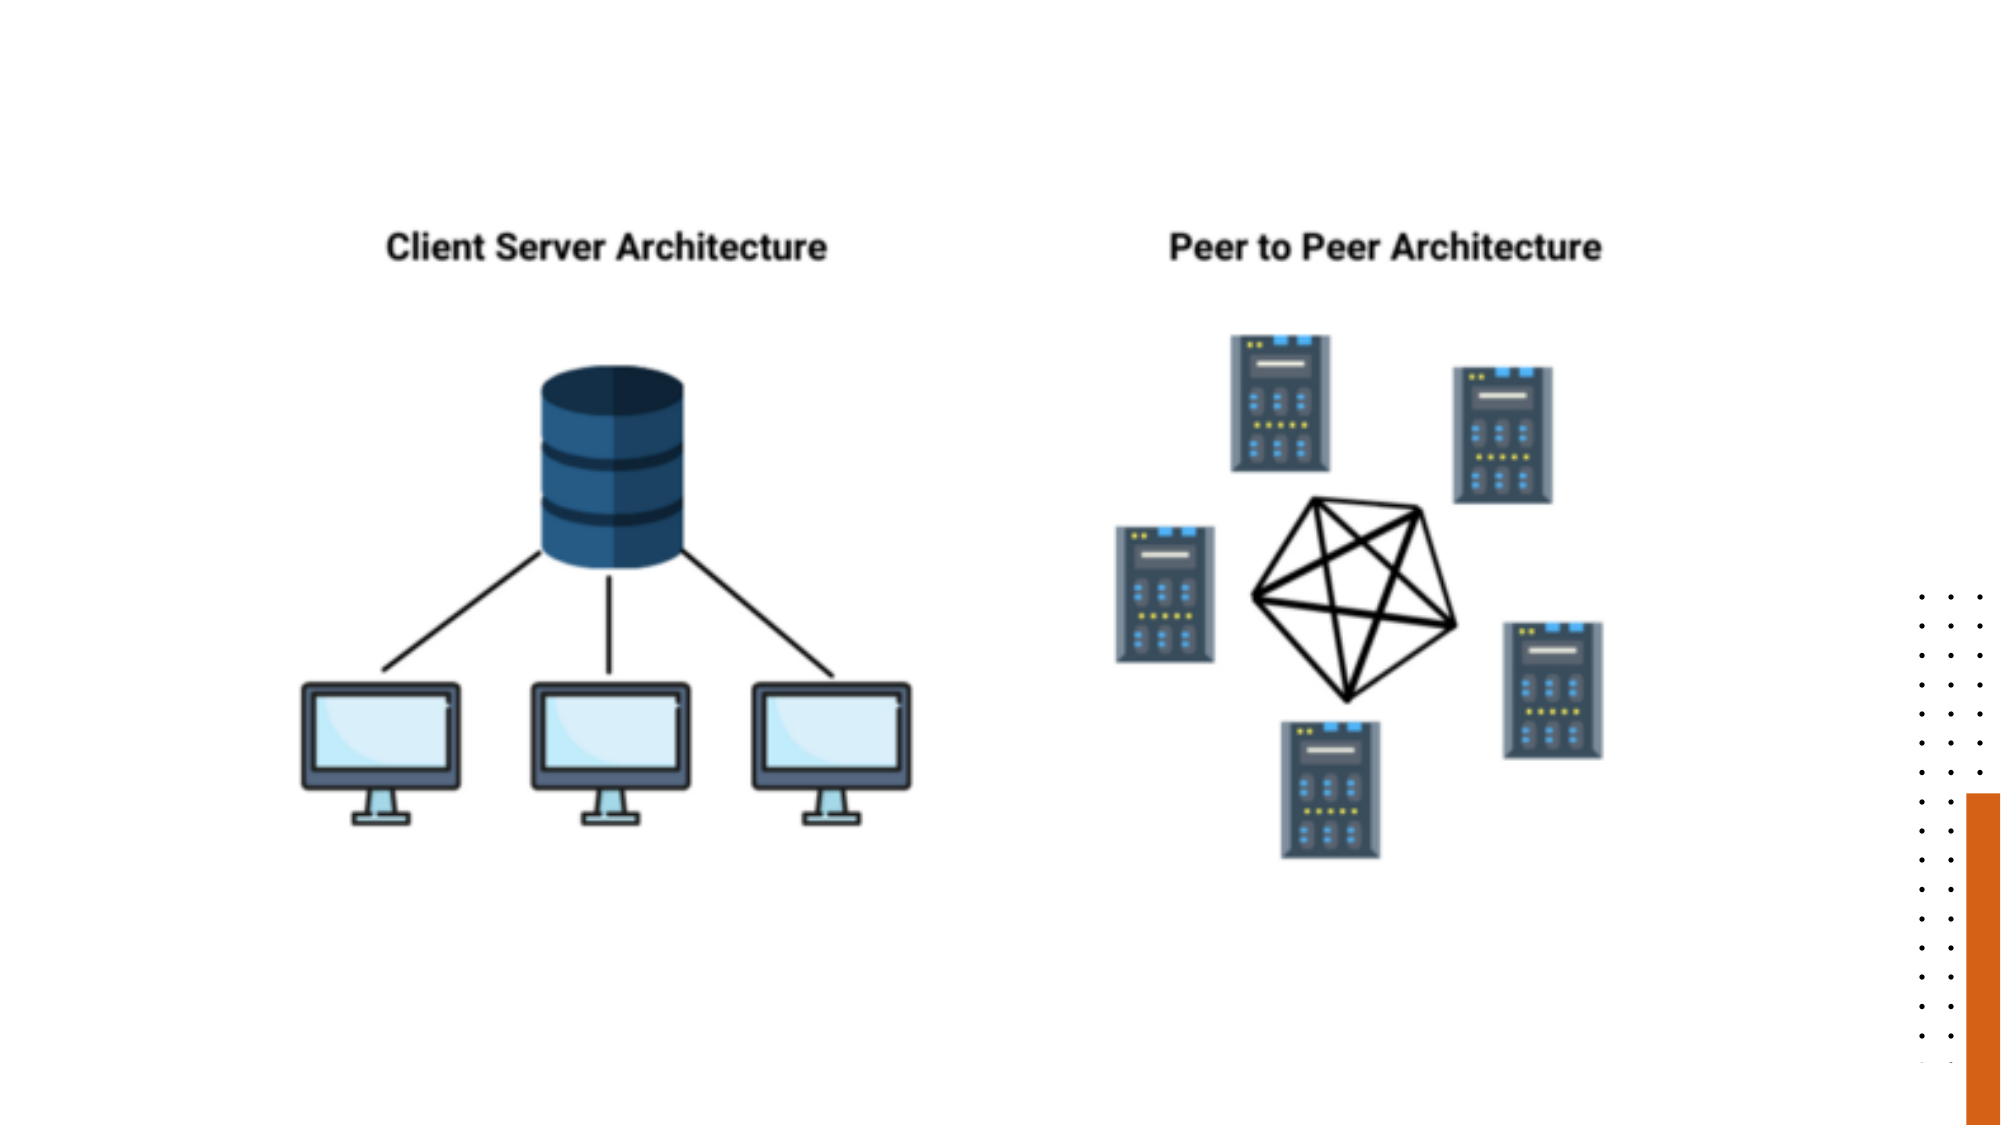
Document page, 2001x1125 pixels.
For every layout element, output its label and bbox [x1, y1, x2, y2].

list [221, 115, 1744, 1009]
picture [1907, 582, 1994, 1064]
